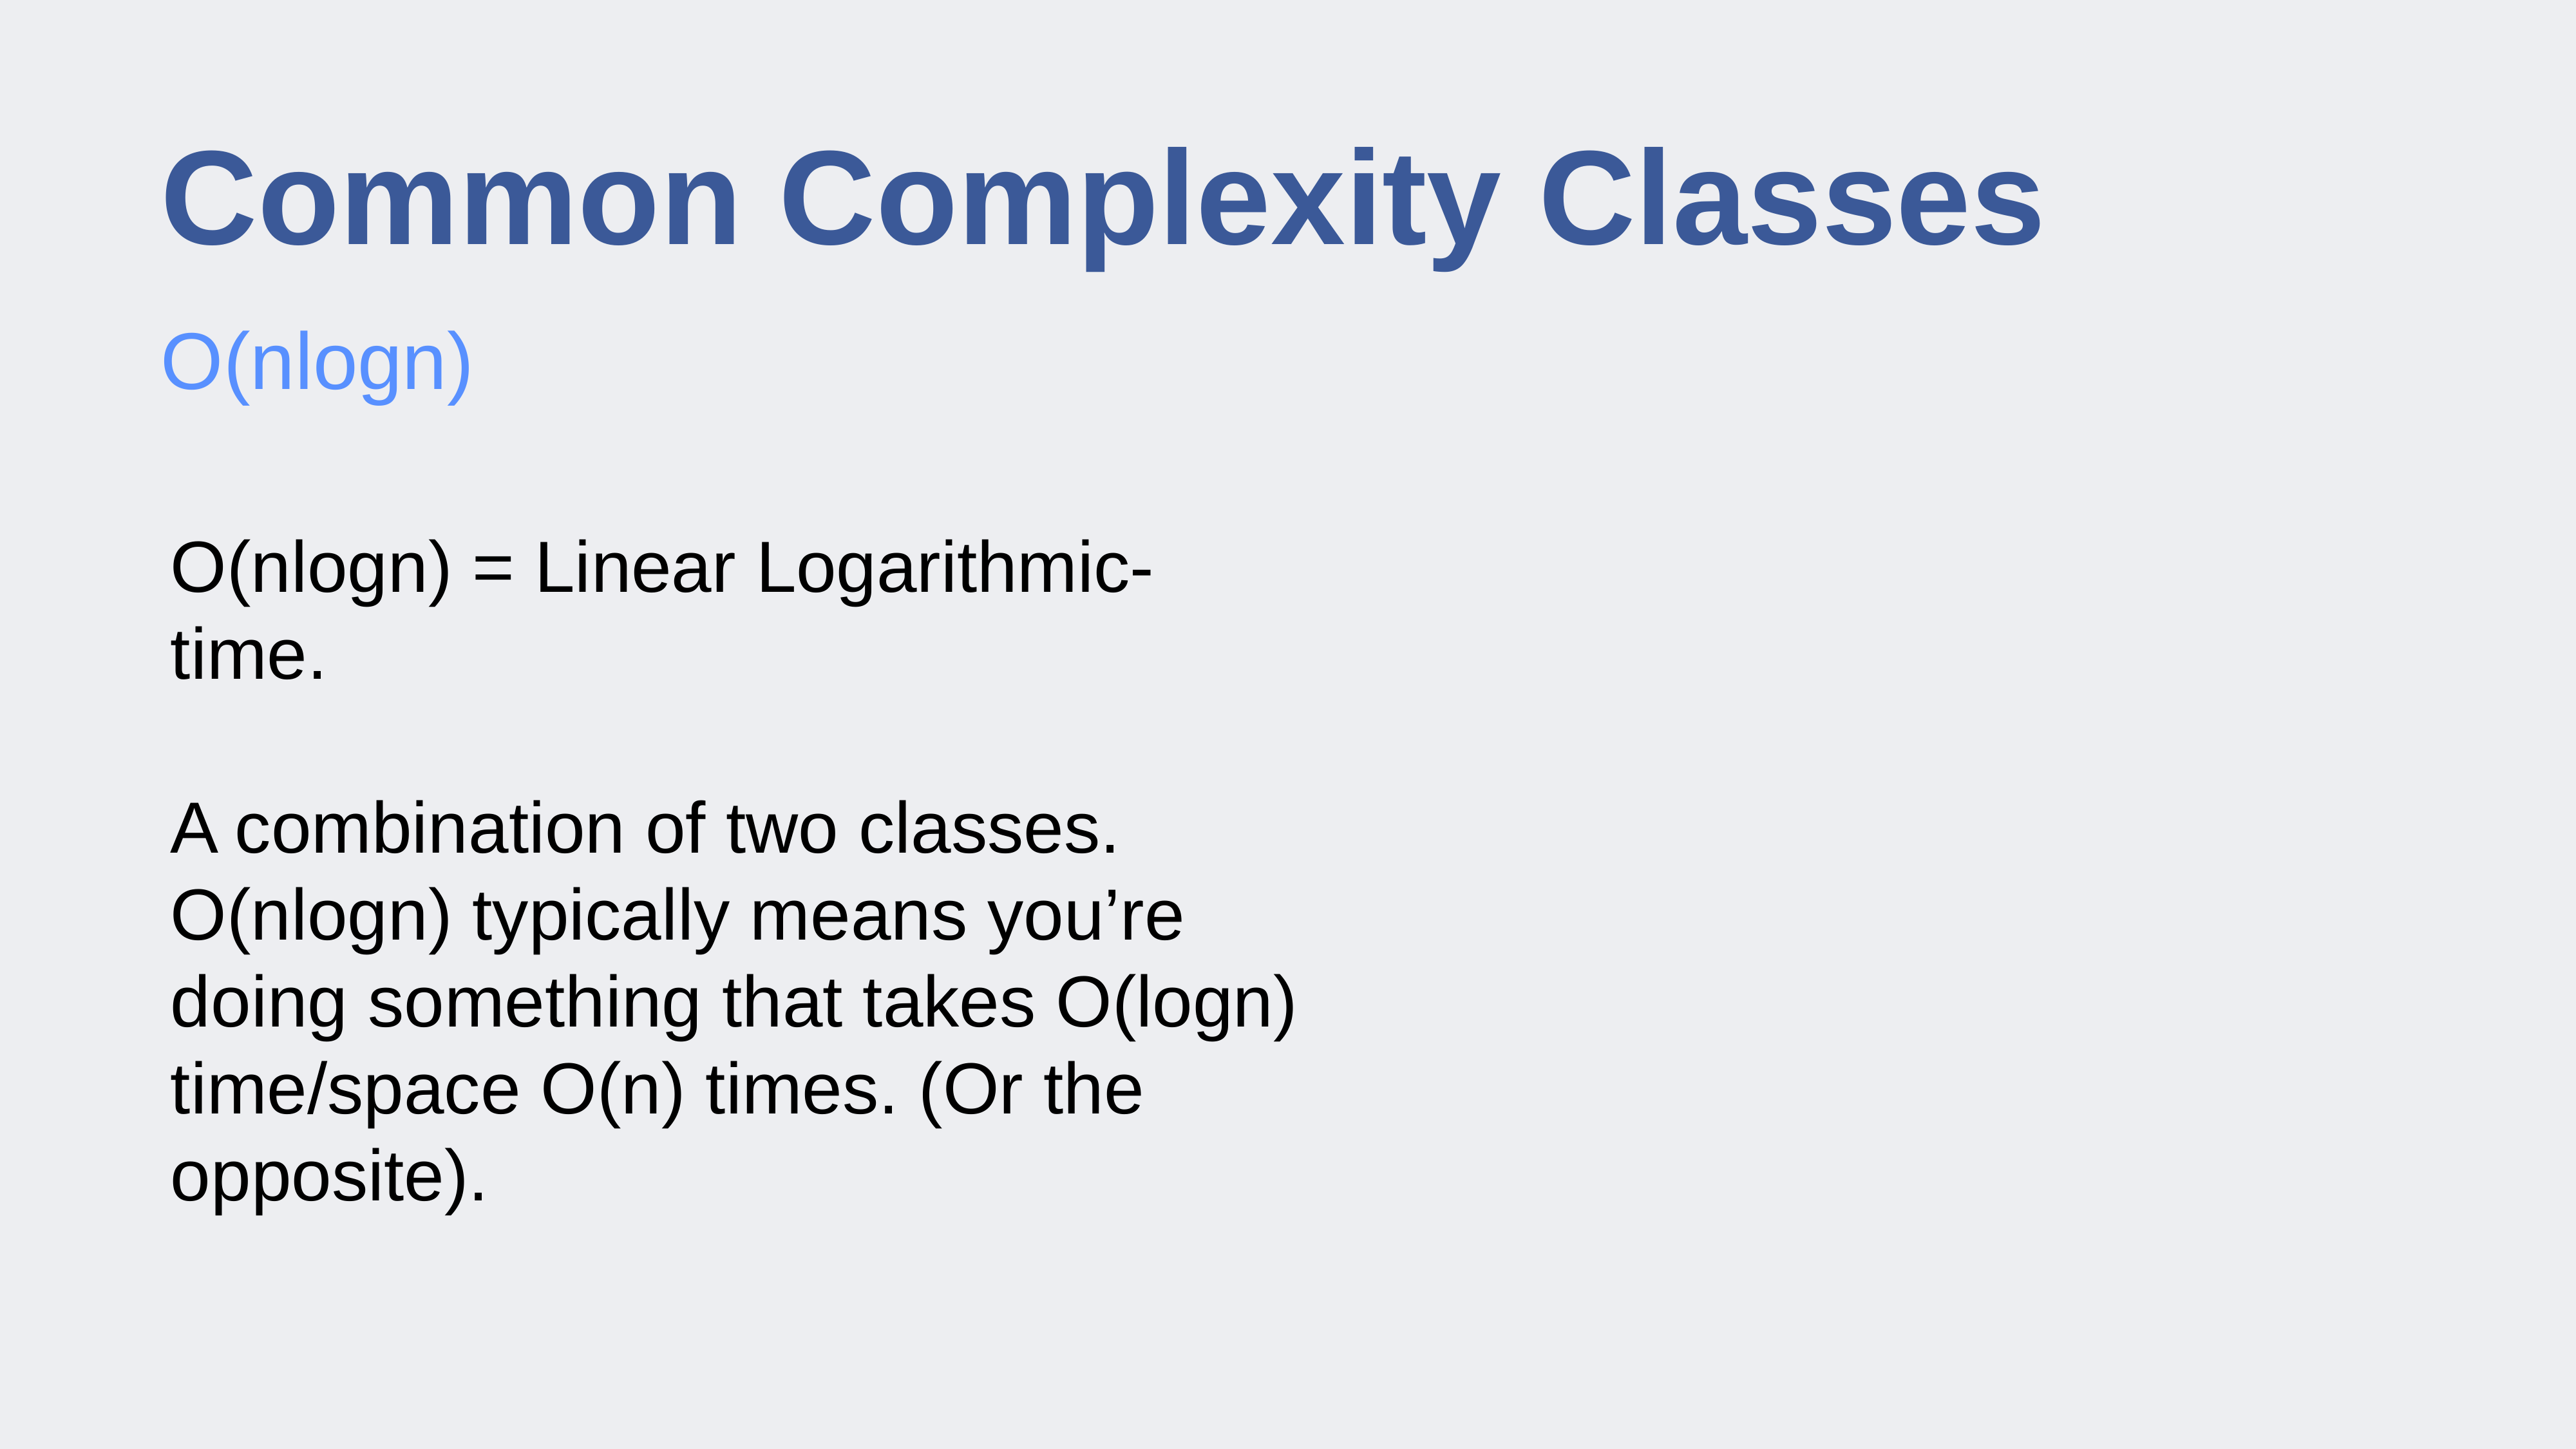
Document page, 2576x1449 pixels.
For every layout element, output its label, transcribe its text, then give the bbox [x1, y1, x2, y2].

text_box O(nlogn) = Linear Logarithmic-time. A combination of two classes. O(nlogn) typically means you’re doing something that takes O(logn) time/space O(n) times. (Or the opposite). [160, 509, 1310, 1367]
title Common Complexity Classes [160, 109, 2415, 305]
list O(nlogn) [160, 308, 2415, 427]
